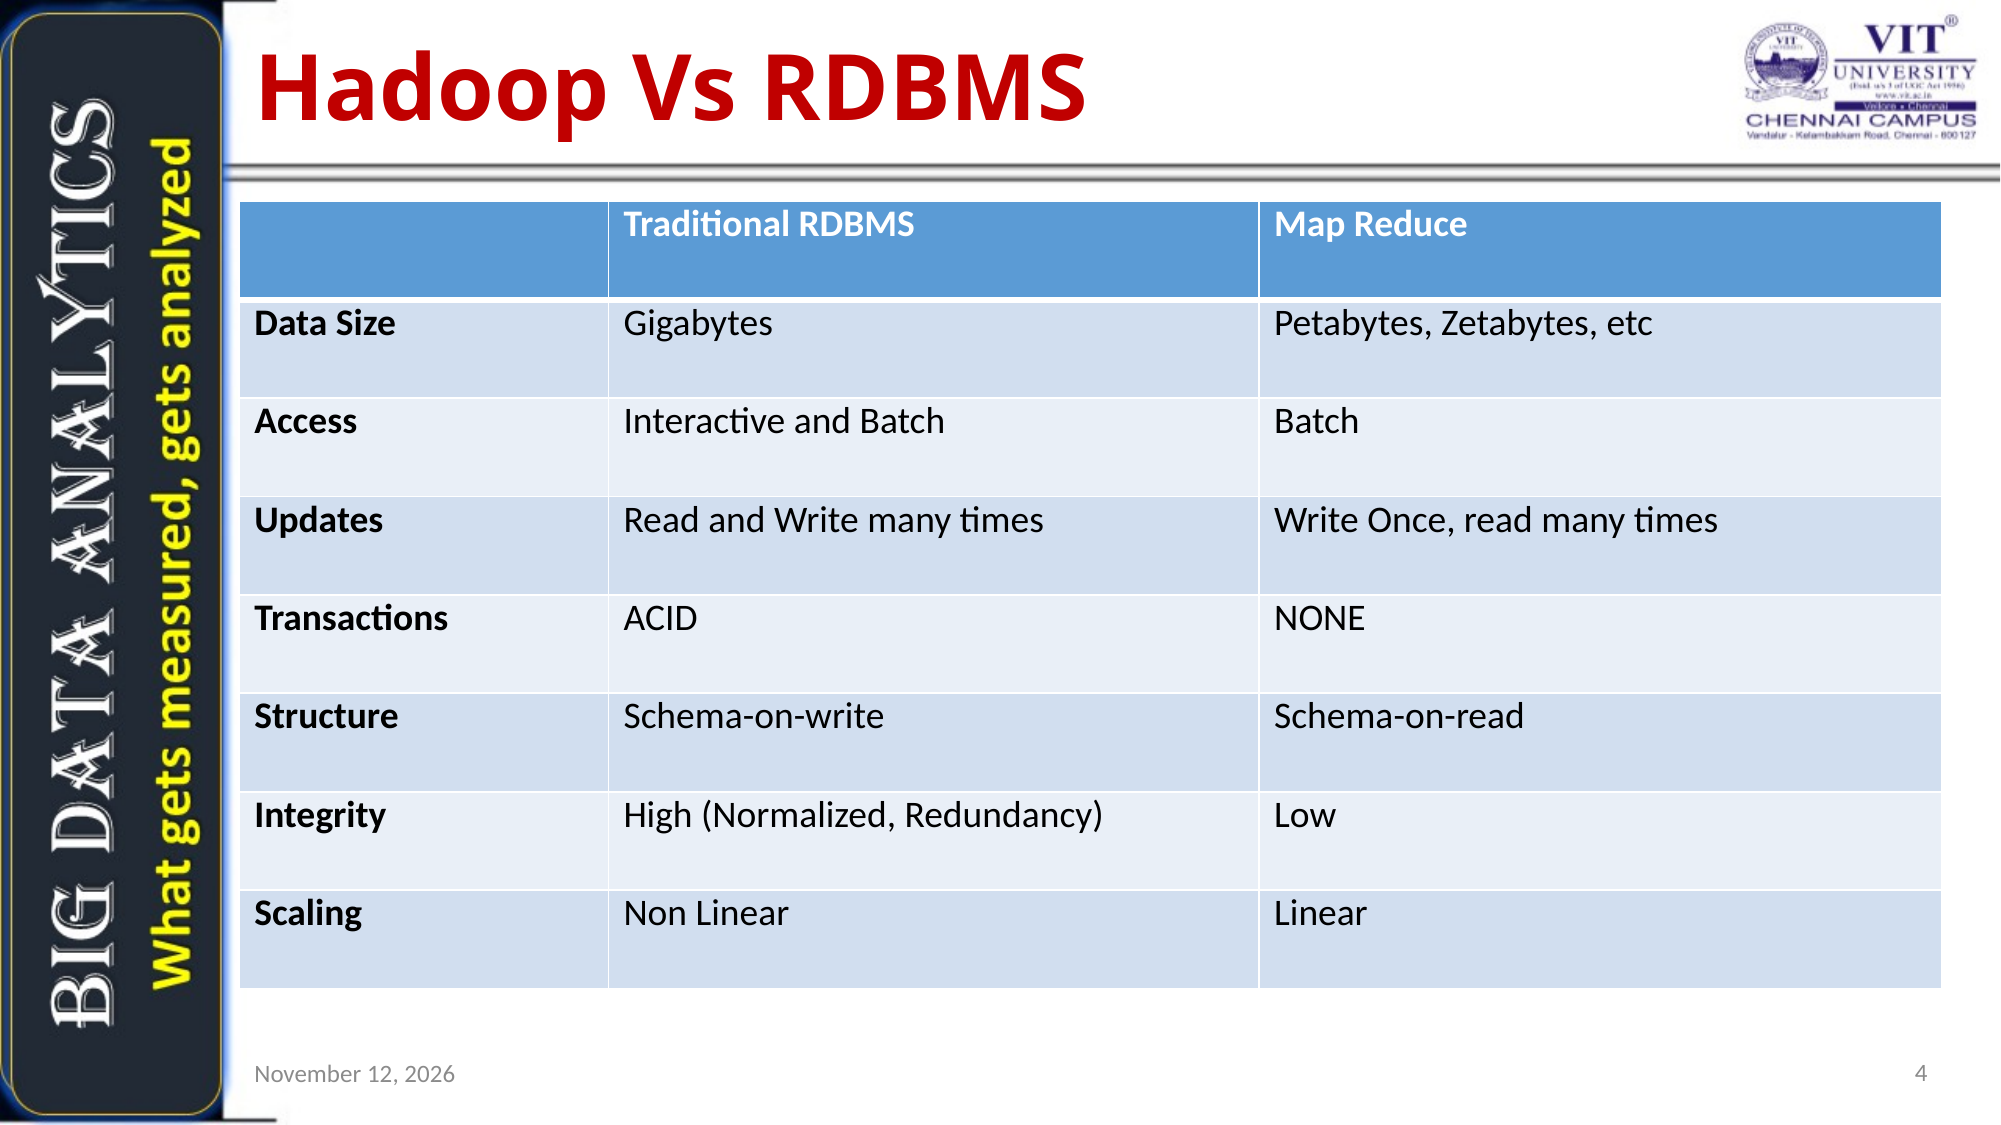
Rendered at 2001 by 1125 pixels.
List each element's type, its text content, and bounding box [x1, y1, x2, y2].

table_cell Batch [1260, 399, 1941, 496]
table_header Traditional RDBMS [609, 202, 1258, 297]
table_cell Transactions [240, 596, 608, 692]
table_cell Schema-on-read [1260, 694, 1941, 791]
table_header Map Reduce [1260, 202, 1941, 297]
table_cell Low [1260, 793, 1941, 889]
table_cell Schema-on-write [609, 694, 1258, 791]
table_cell Petabytes, Zetabytes, etc [1260, 303, 1941, 397]
table_cell Access [240, 399, 608, 496]
table_cell Write Once, read many times [1260, 497, 1941, 594]
table_cell ACID [609, 596, 1258, 692]
slide_number 4 [1778, 1040, 1943, 1103]
table_cell NONE [1260, 596, 1941, 692]
table_cell Integrity [240, 793, 608, 889]
table_cell Data Size [240, 303, 608, 397]
table_cell Scaling [240, 891, 608, 988]
table_cell Non Linear [609, 891, 1258, 988]
table_cell High (Normalized, Redundancy) [609, 793, 1258, 889]
table_cell Linear [1260, 891, 1941, 988]
table_cell Read and Write many times [609, 497, 1258, 594]
title Hadoop Vs RDBMS [239, 16, 1725, 167]
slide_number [239, 1042, 588, 1103]
table_cell Updates [240, 497, 608, 594]
picture [0, 0, 2001, 1125]
table_header [240, 202, 608, 297]
table_cell Interactive and Batch [609, 399, 1258, 496]
table_cell Gigabytes [609, 303, 1258, 397]
table_cell Structure [240, 694, 608, 791]
